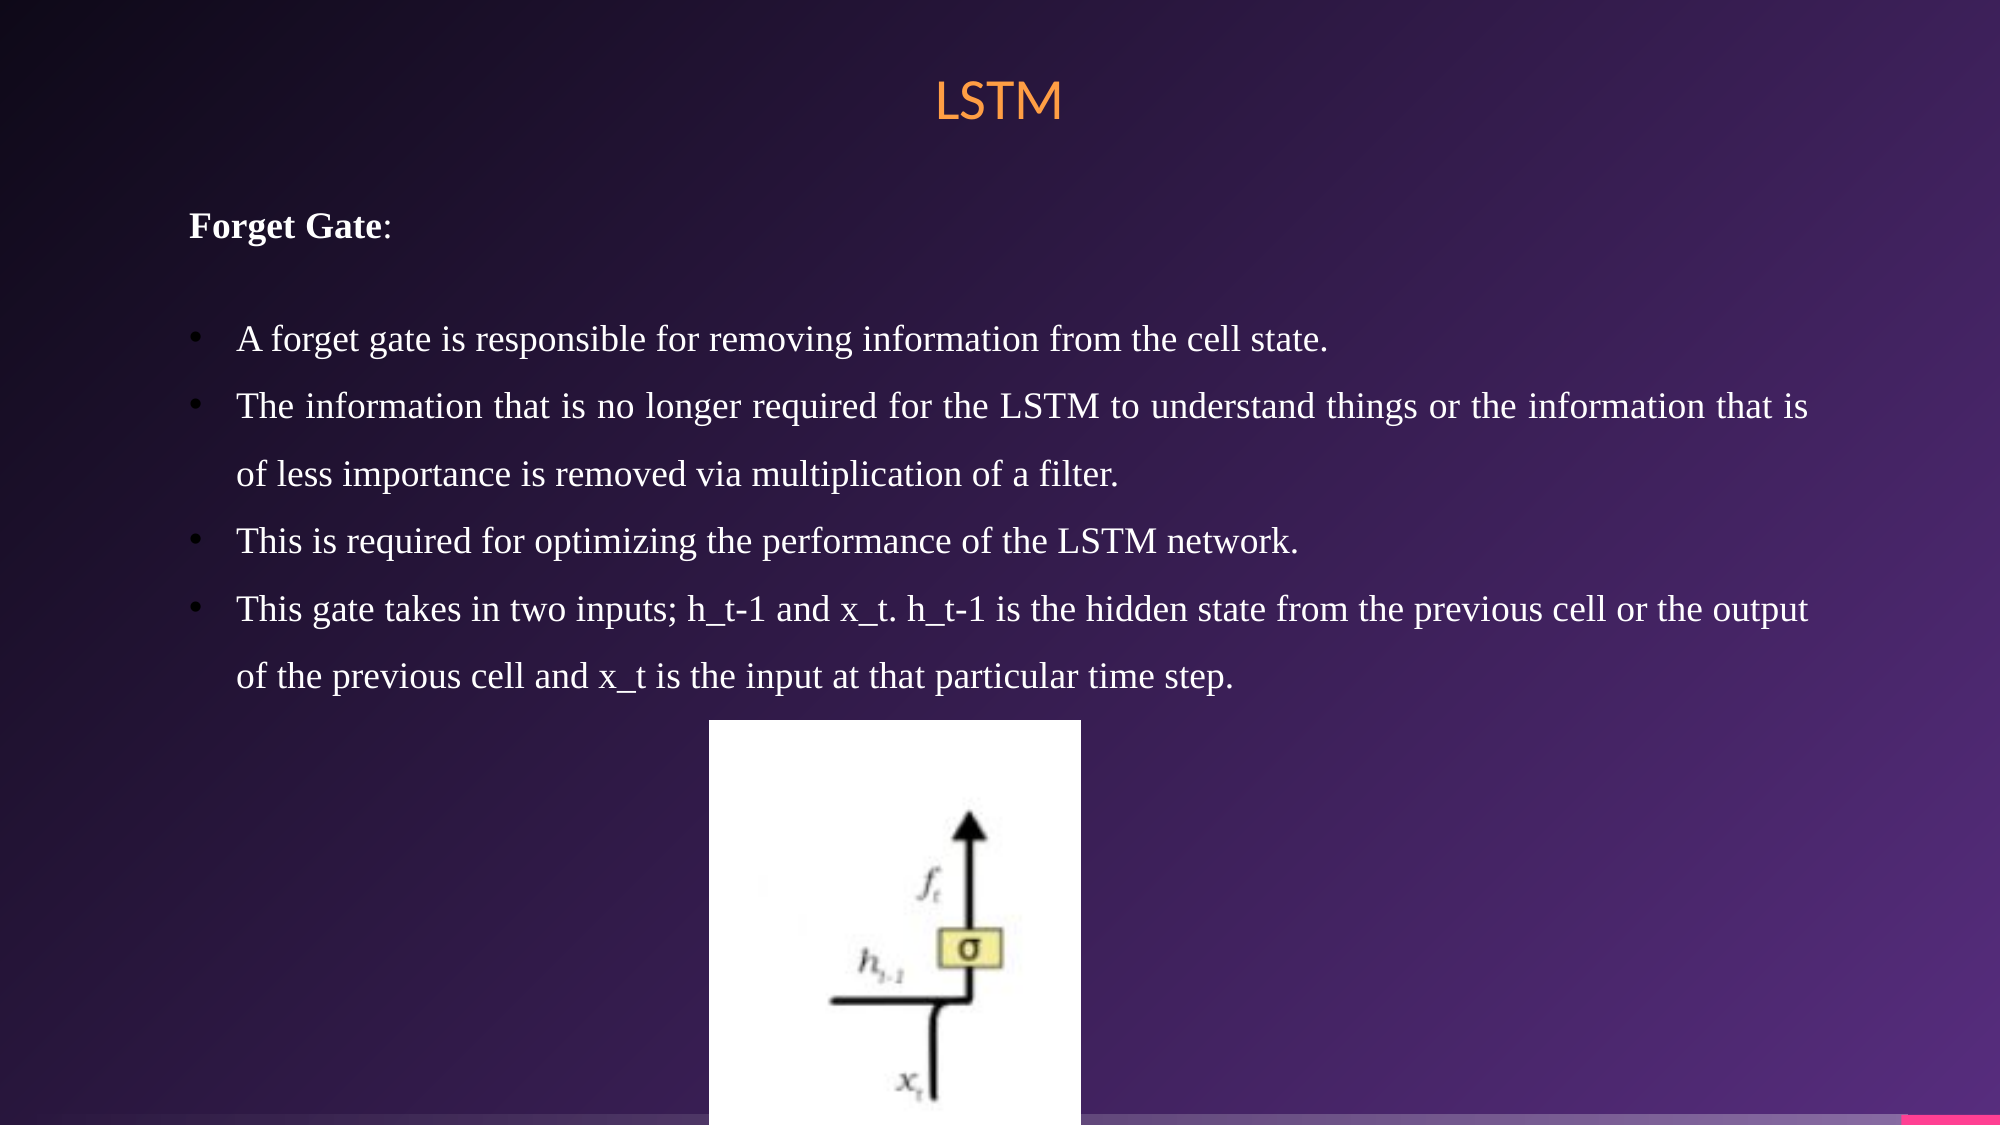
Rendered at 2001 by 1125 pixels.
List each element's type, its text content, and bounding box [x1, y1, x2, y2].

picture [709, 719, 1081, 1125]
text_box Forget Gate: A forget gate is responsible for removing information from the cell state. The information that is no longer required for the LSTM to understand things or the information that is of less importance is removed via multiplication of a filter. This is required for optimizing the performance of the LSTM network. This gate takes in two inputs; h_t-1 and x_t. h_t-1 is the hidden state from the previous cell or the output of the previous cell and x_t is the input at that particular time step. [174, 193, 1826, 794]
text_box LSTM [920, 53, 1080, 139]
